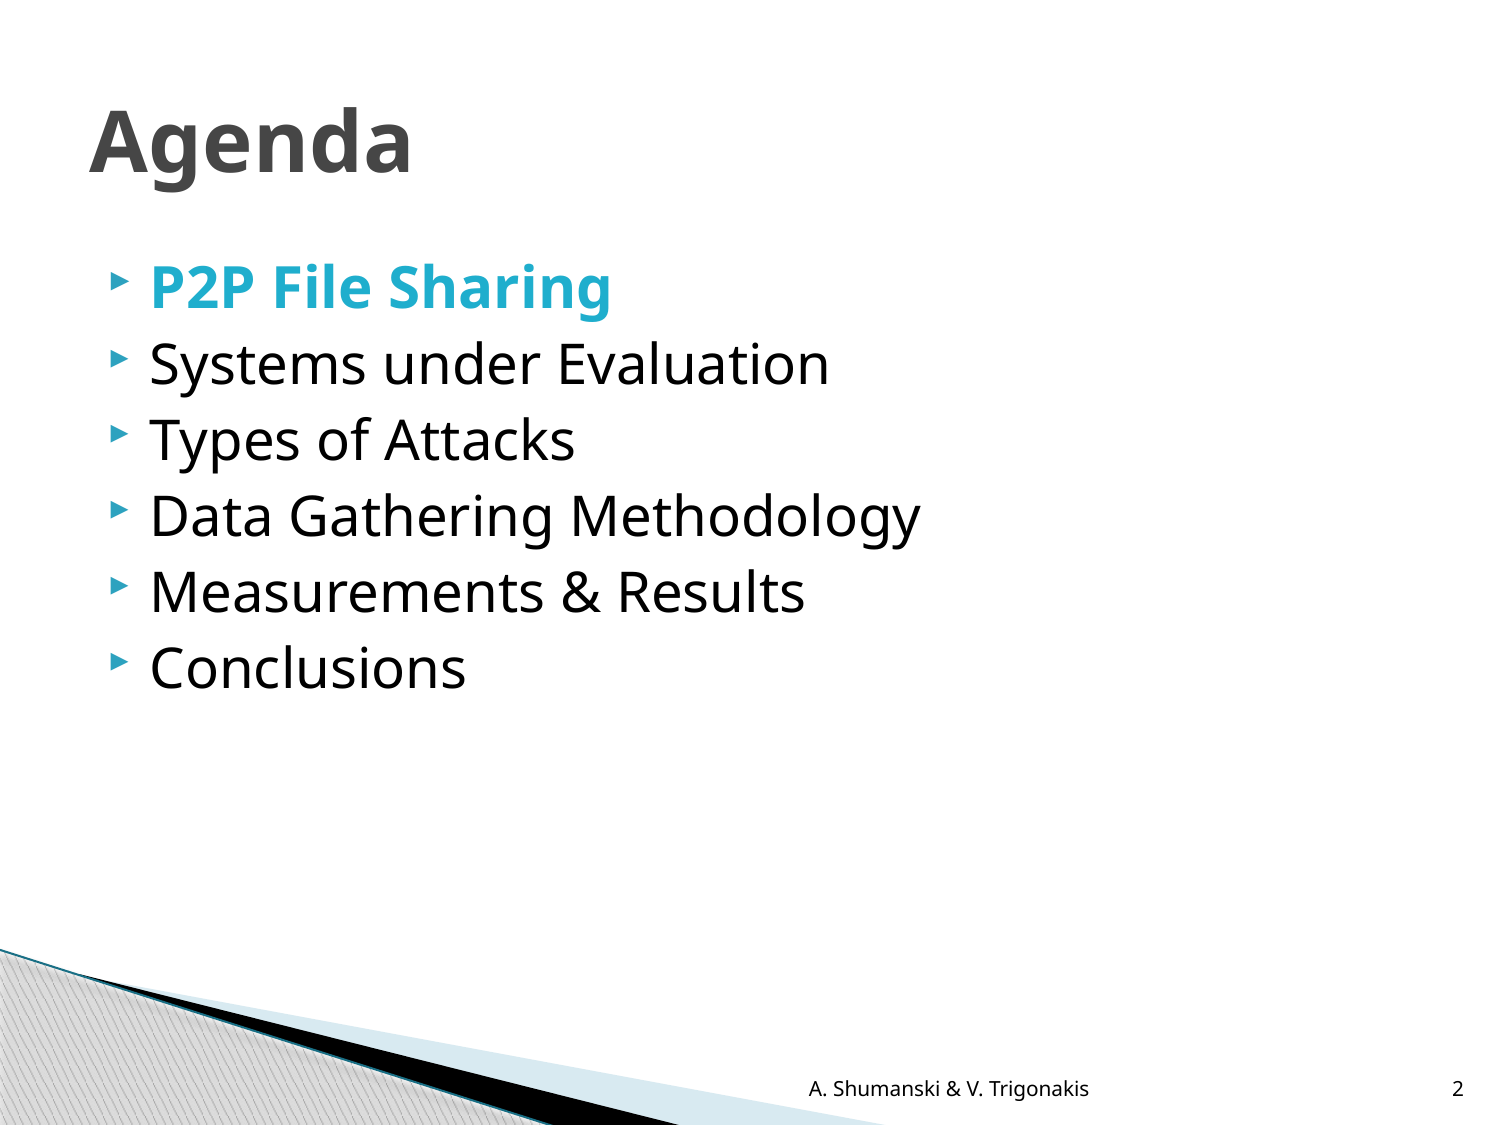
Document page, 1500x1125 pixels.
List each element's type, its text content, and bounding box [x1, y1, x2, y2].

list P2P File Sharing Systems under Evaluation Types of Attacks Data Gathering Methodology Measurements & Results Conclusions [75, 243, 1425, 986]
footer A. Shumanski & V. Trigonakis [718, 1051, 1105, 1112]
title Agenda [75, 45, 1425, 233]
slide_number 2 [1418, 1051, 1479, 1112]
